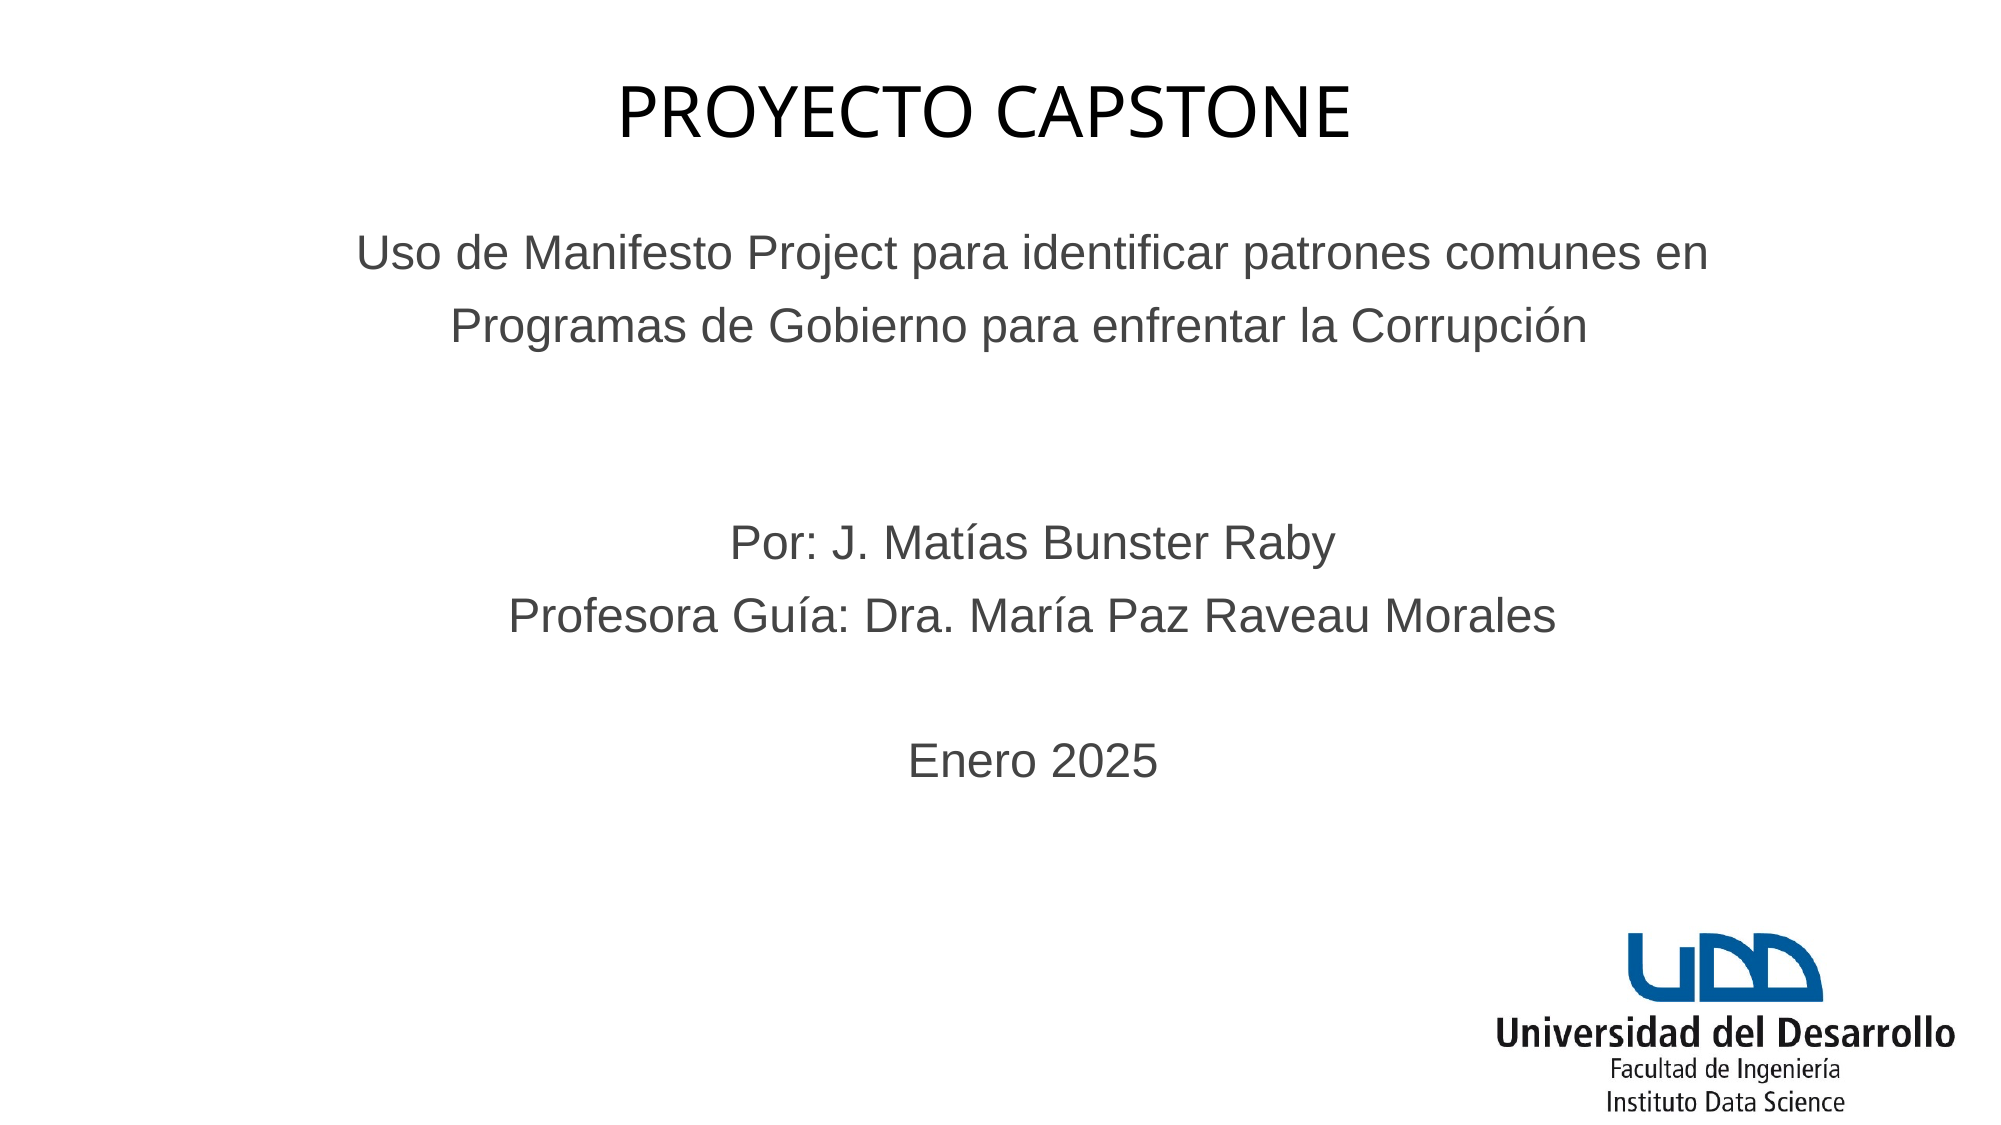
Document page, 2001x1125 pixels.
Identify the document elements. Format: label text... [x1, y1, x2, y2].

picture [1488, 926, 1960, 1120]
title PROYECTO CAPSTONE [234, 68, 1735, 161]
subtitle Uso de Manifesto Project para identificar patrones comunes en Programas de Gobierno para enfrentar la Corrupción Por: J. Matías Bunster Raby Profesora Guía: Dra. María Paz Raveau Morales Enero 2025 [249, 220, 1817, 944]
